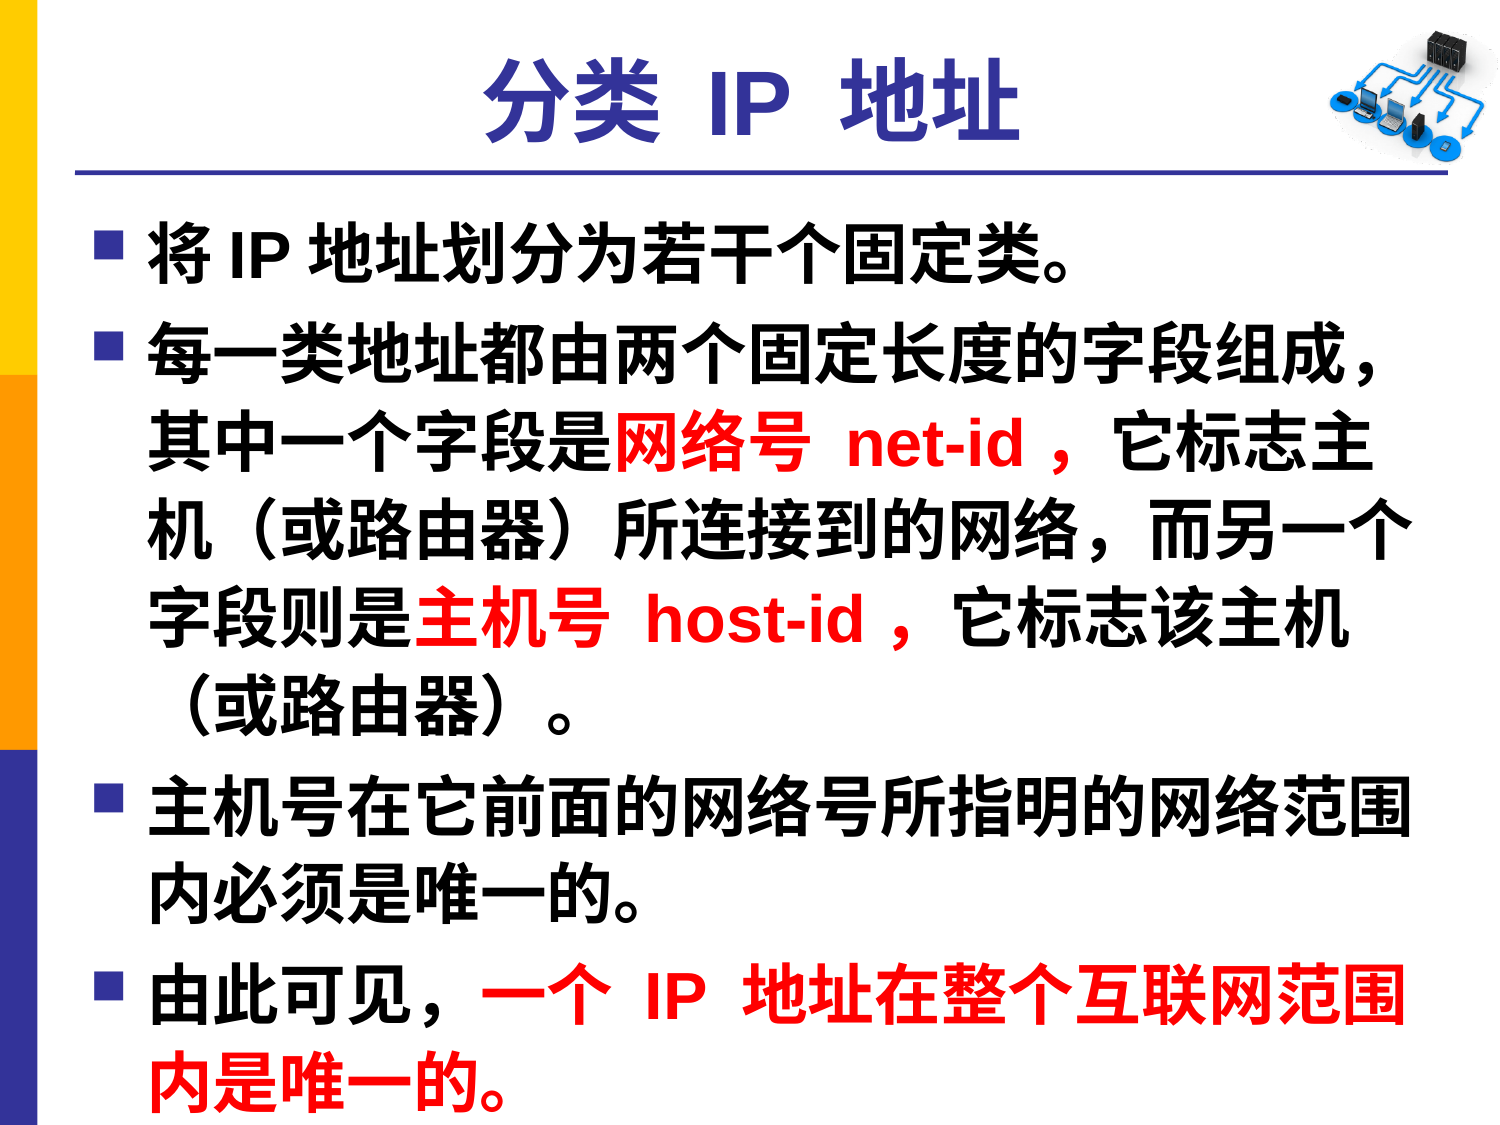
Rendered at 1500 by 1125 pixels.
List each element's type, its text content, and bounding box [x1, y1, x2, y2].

title 分类 IP 地址 [75, 30, 1448, 161]
list 将IP地址划分为若干个固定类。 每一类地址都由两个固定长度的字段组成，其中一个字段是网络号 net-id，它标志主机（或路由器）所连接到的网络，而另一个字段则是主机号 host-id，它标志该主机（或路由器）。 主机号在它前面的网络号所指明的网络范围内必须是唯一的。 由此可见，一个 IP 地址在整个互联网范围内是唯一的。 [75, 196, 1448, 1006]
picture [1327, 30, 1499, 165]
